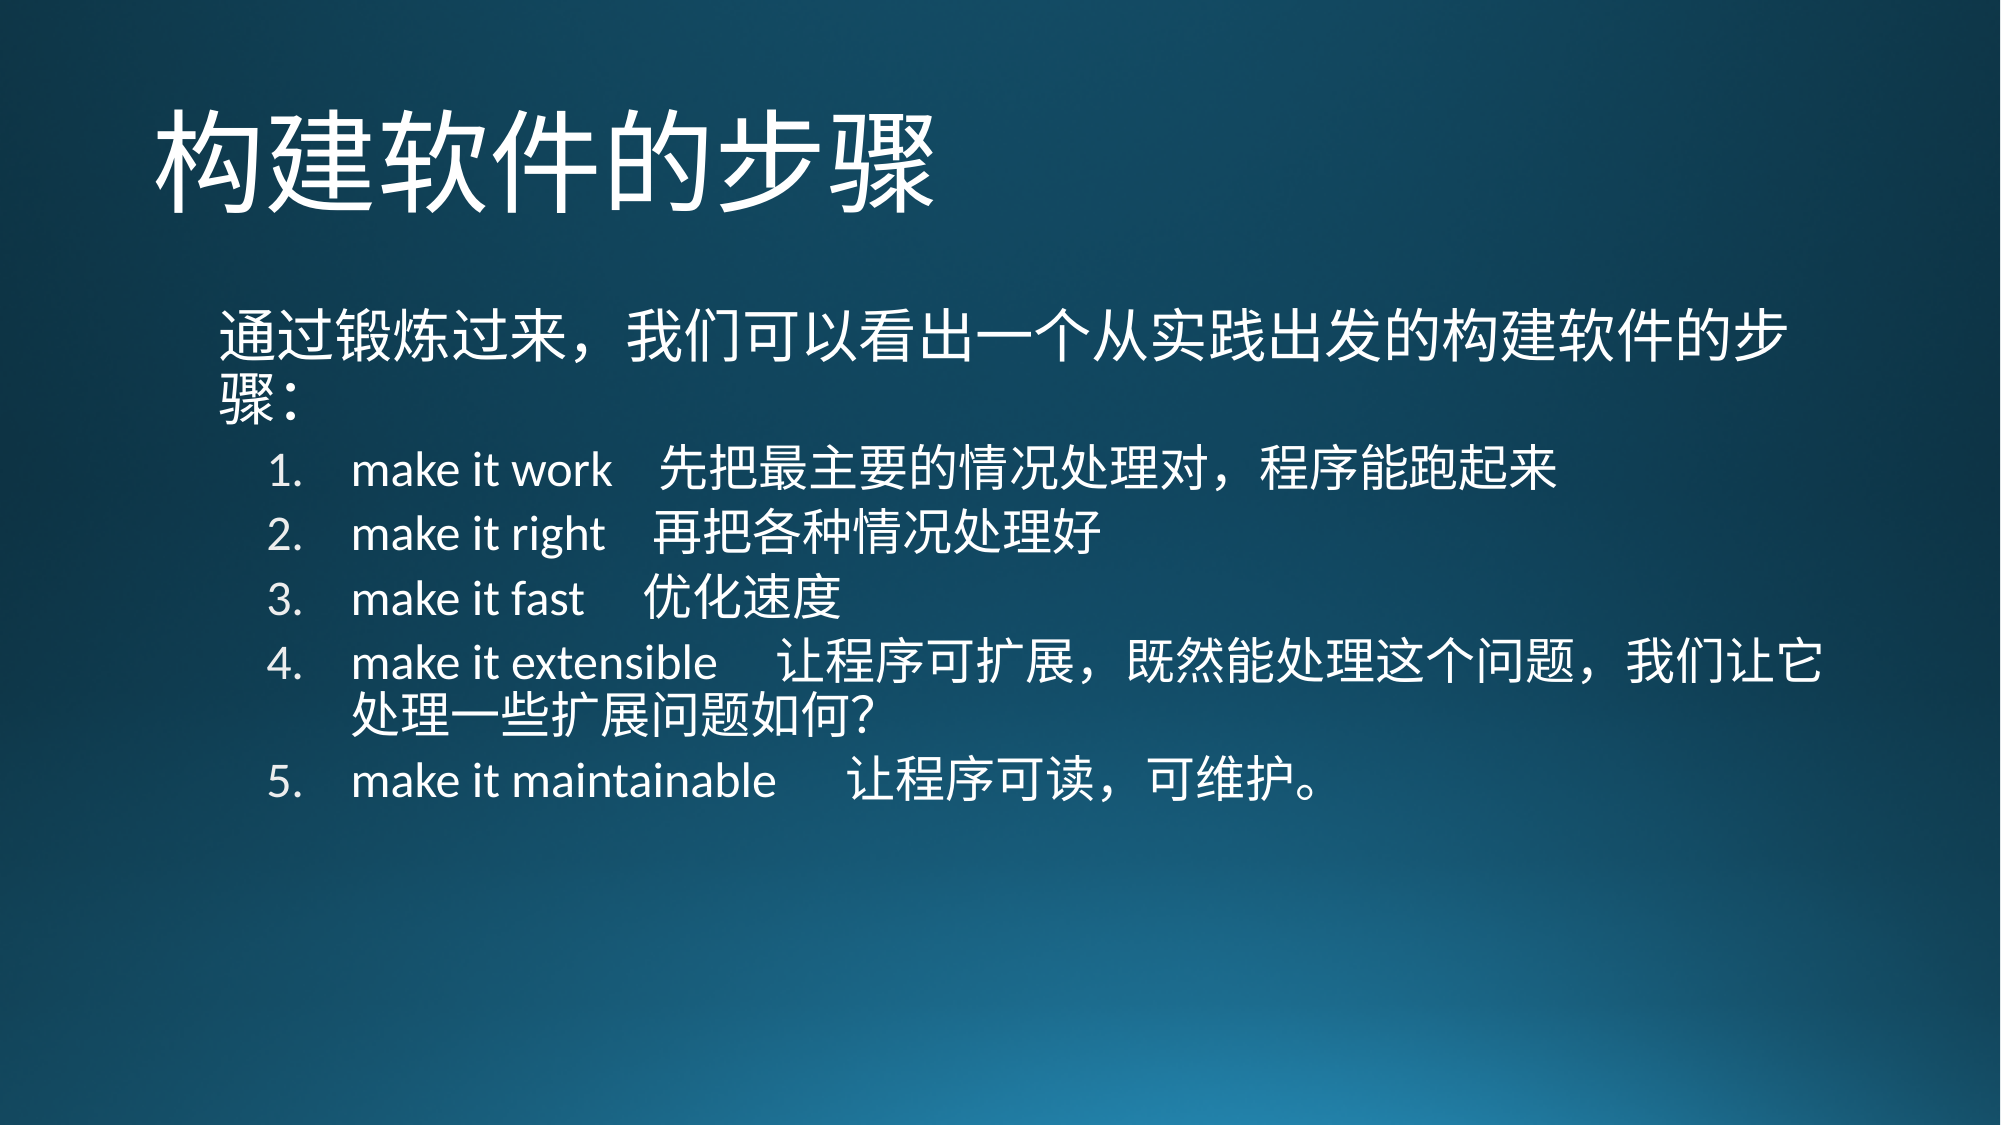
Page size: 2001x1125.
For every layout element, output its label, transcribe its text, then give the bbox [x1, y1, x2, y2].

picture [0, 0, 2001, 1125]
title 构建软件的步骤 [137, 59, 1863, 278]
list 通过锻炼过来，我们可以看出一个从实践出发的构建软件的步骤： make it work 先把最主要的情况处理对，程序能跑起来 make it right 再把各种情况处理好 make it fast 优化速度 make it extensible 让程序可扩展，既然能处理这个问题，我们让它处理一些扩展问题如何？ make it maintainable 让程序可读，可维护。 [183, 299, 1863, 1014]
